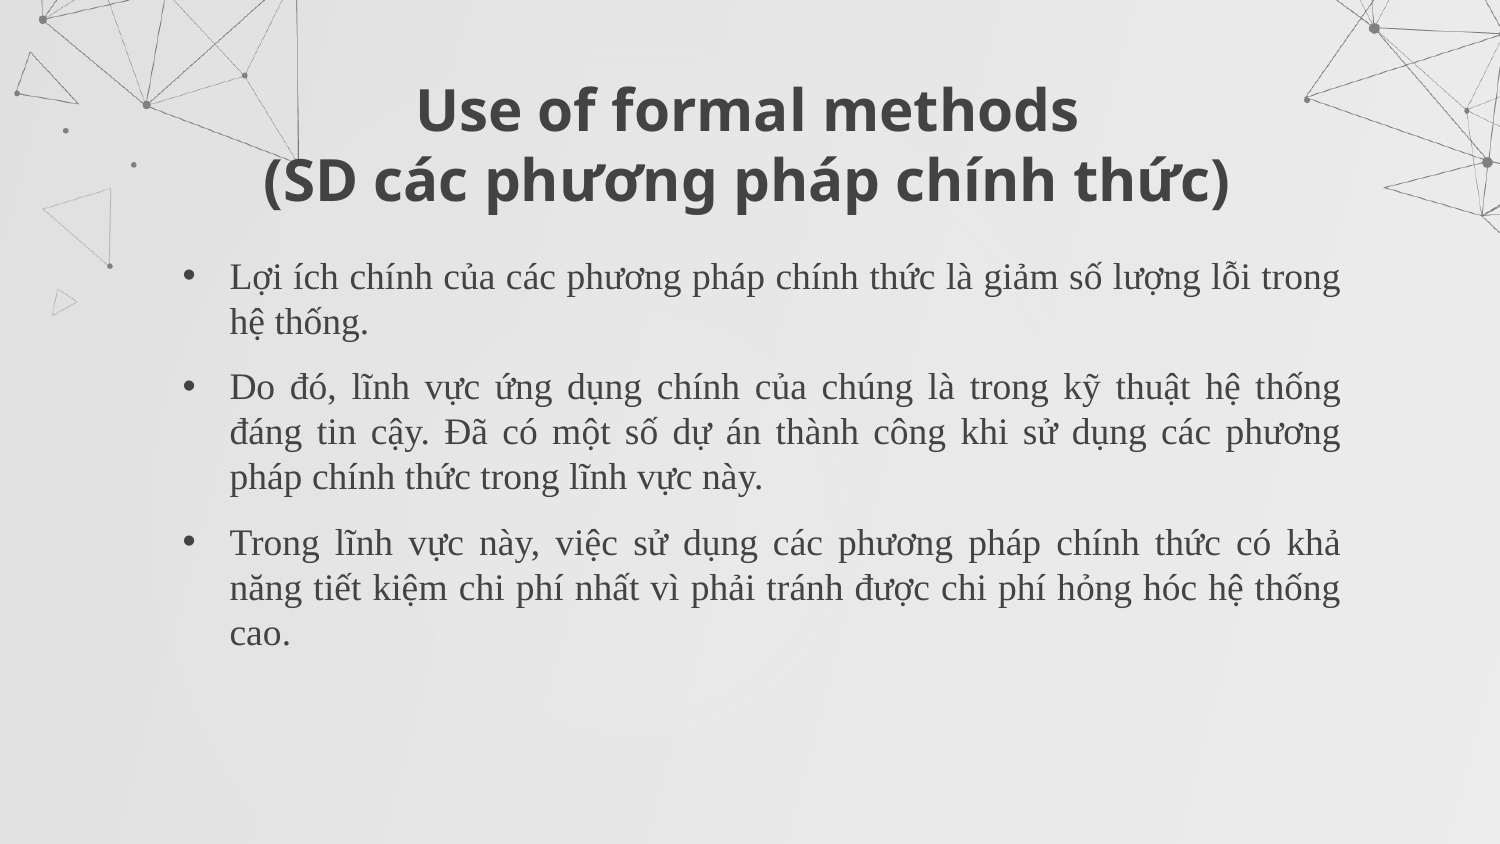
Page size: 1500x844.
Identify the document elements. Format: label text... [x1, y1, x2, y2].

title Use of formal methods (SD các phương pháp chính thức) [137, 57, 1358, 210]
picture [0, 0, 1500, 844]
text_box Lợi ích chính của các phương pháp chính thức là giảm số lượng lỗi trong hệ thống. Do đó, lĩnh vực ứng dụng chính của chúng là trong kỹ thuật hệ thống đáng tin cậy. Đã có một số dự án thành công khi sử dụng các phương pháp chính thức trong lĩnh vực này. Trong lĩnh vực này, việc sử dụng các phương pháp chính thức có khả năng tiết kiệm chi phí nhất vì phải tránh được chi phí hỏng hóc hệ thống cao. [142, 236, 1358, 772]
